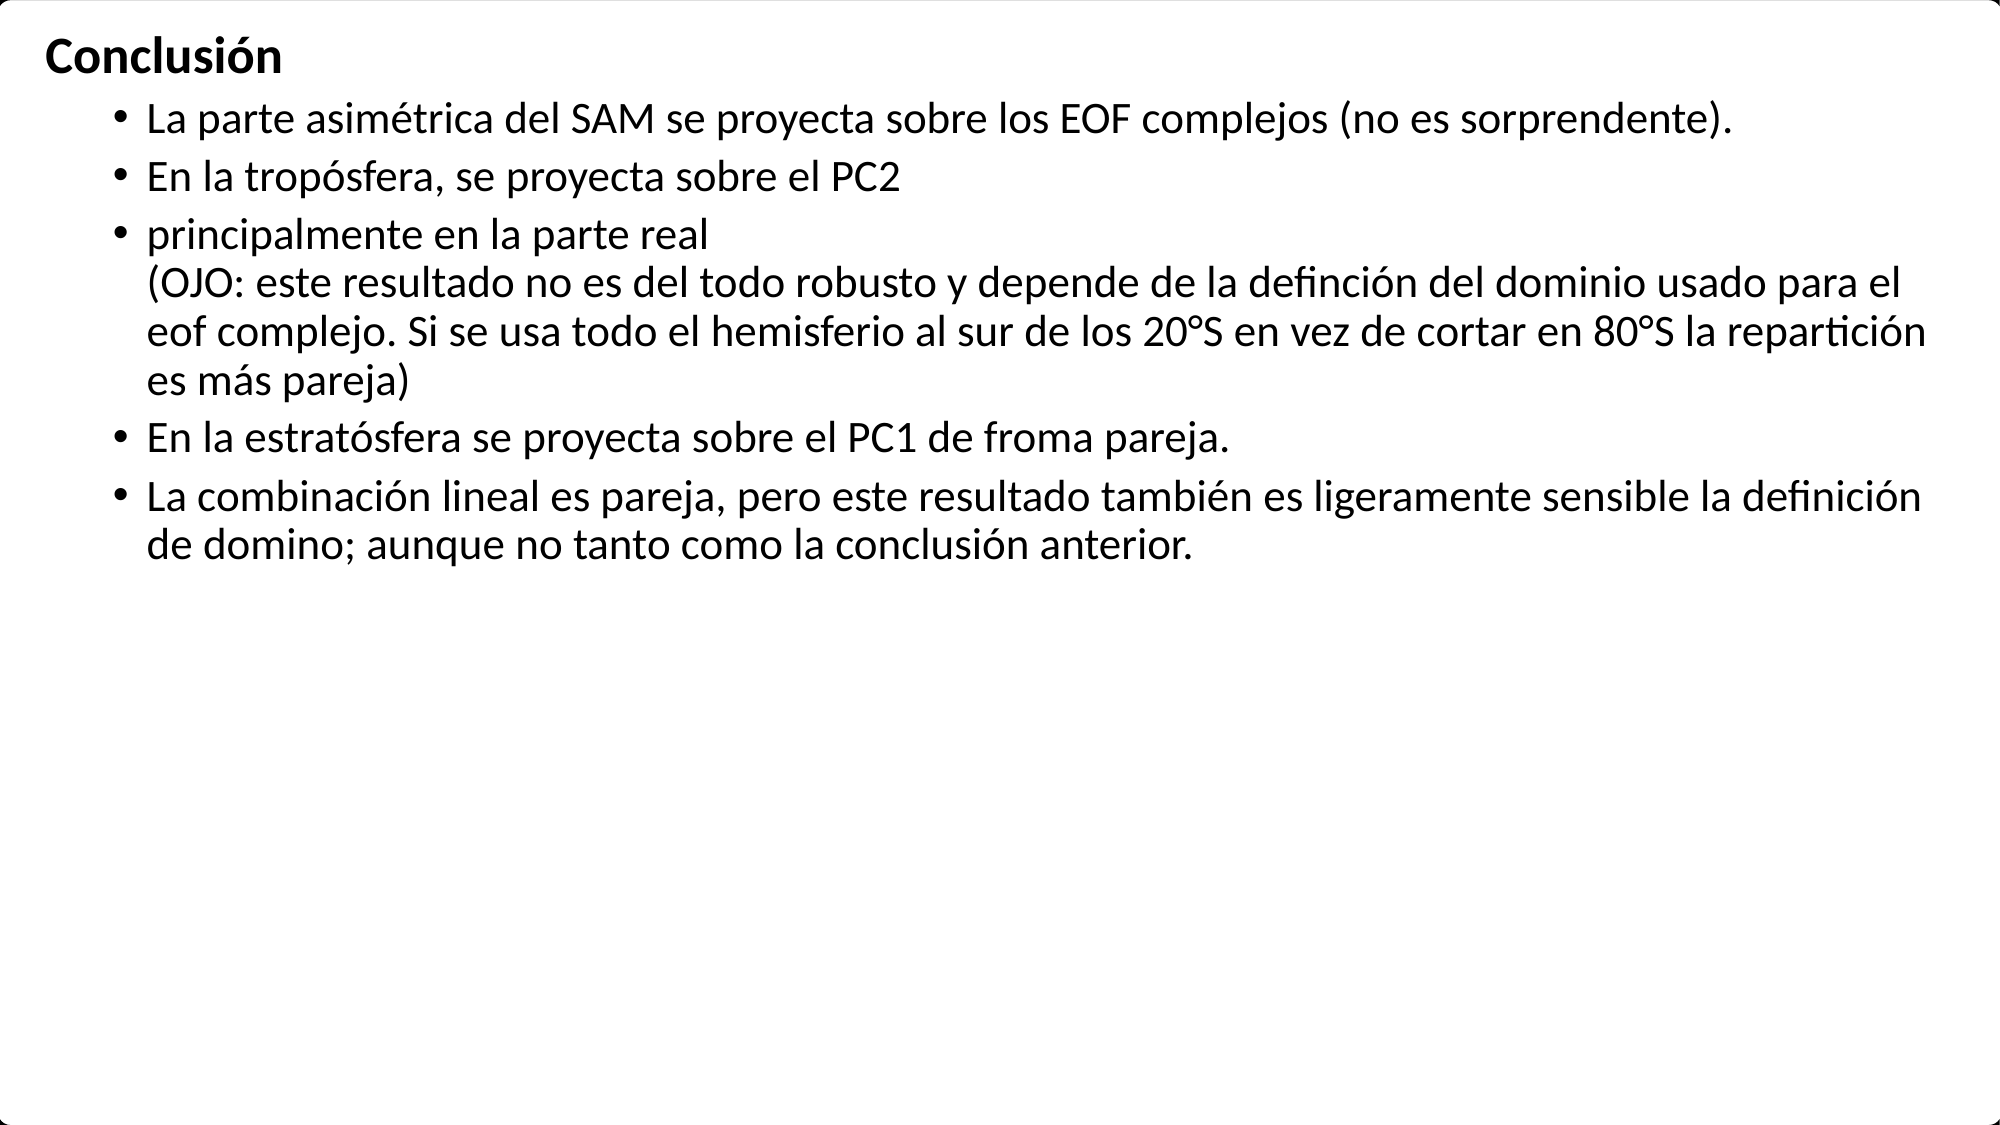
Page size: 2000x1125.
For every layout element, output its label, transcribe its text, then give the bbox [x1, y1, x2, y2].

list Conclusión La parte asimétrica del SAM se proyecta sobre los EOF complejos (no es sorprendente). En la tropósfera, se proyecta sobre el PC2 principalmente en la parte real (OJO: este resultado no es del todo robusto y depende de la definción del dominio usado para el eof complejo. Si se usa todo el hemisferio al sur de los 20°S en vez de cortar en 80°S la repartición es más pareja) En la estratósfera se proyecta sobre el PC1 de froma pareja. La combinación lineal es pareja, pero este resultado también es ligeramente sensible la definición de domino; aunque no tanto como la conclusión anterior. [30, 21, 1962, 1096]
